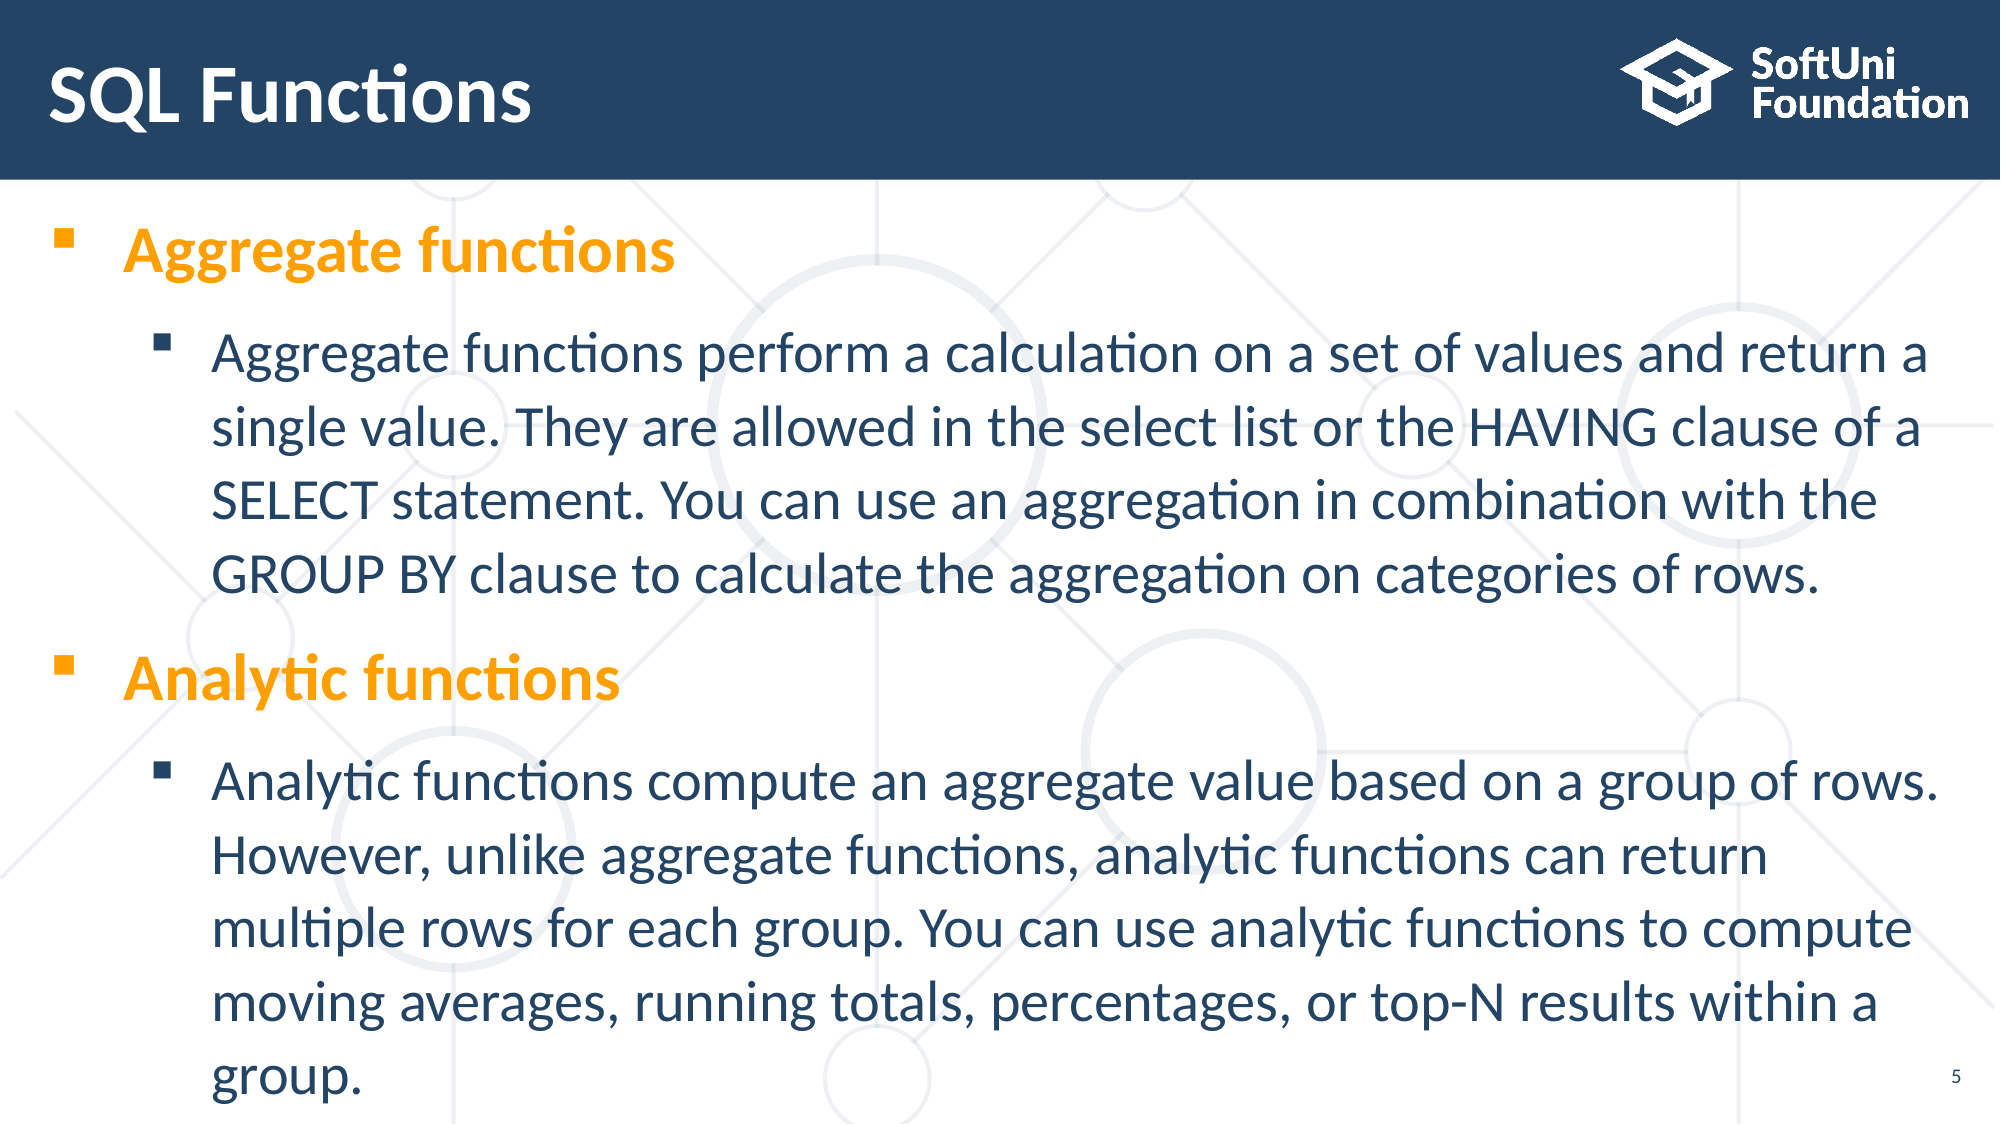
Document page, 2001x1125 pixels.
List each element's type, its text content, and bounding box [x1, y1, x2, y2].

list Aggregate functions Aggregate functions perform a calculation on a set of values and return a single value. They are allowed in the select list or the HAVING clause of a SELECT statement. You can use an aggregation in combination with the GROUP BY clause to calculate the aggregation on categories of rows. Analytic functions Analytic functions compute an aggregate value based on a group of rows. However, unlike aggregate functions, analytic functions can return multiple rows for each group. You can use analytic functions to compute moving averages, running totals, percentages, or top-N results within a group. [31, 196, 1970, 1050]
title SQL Functions [31, 16, 1591, 162]
slide_number 5 [1897, 1049, 1968, 1101]
picture [1619, 38, 1968, 126]
